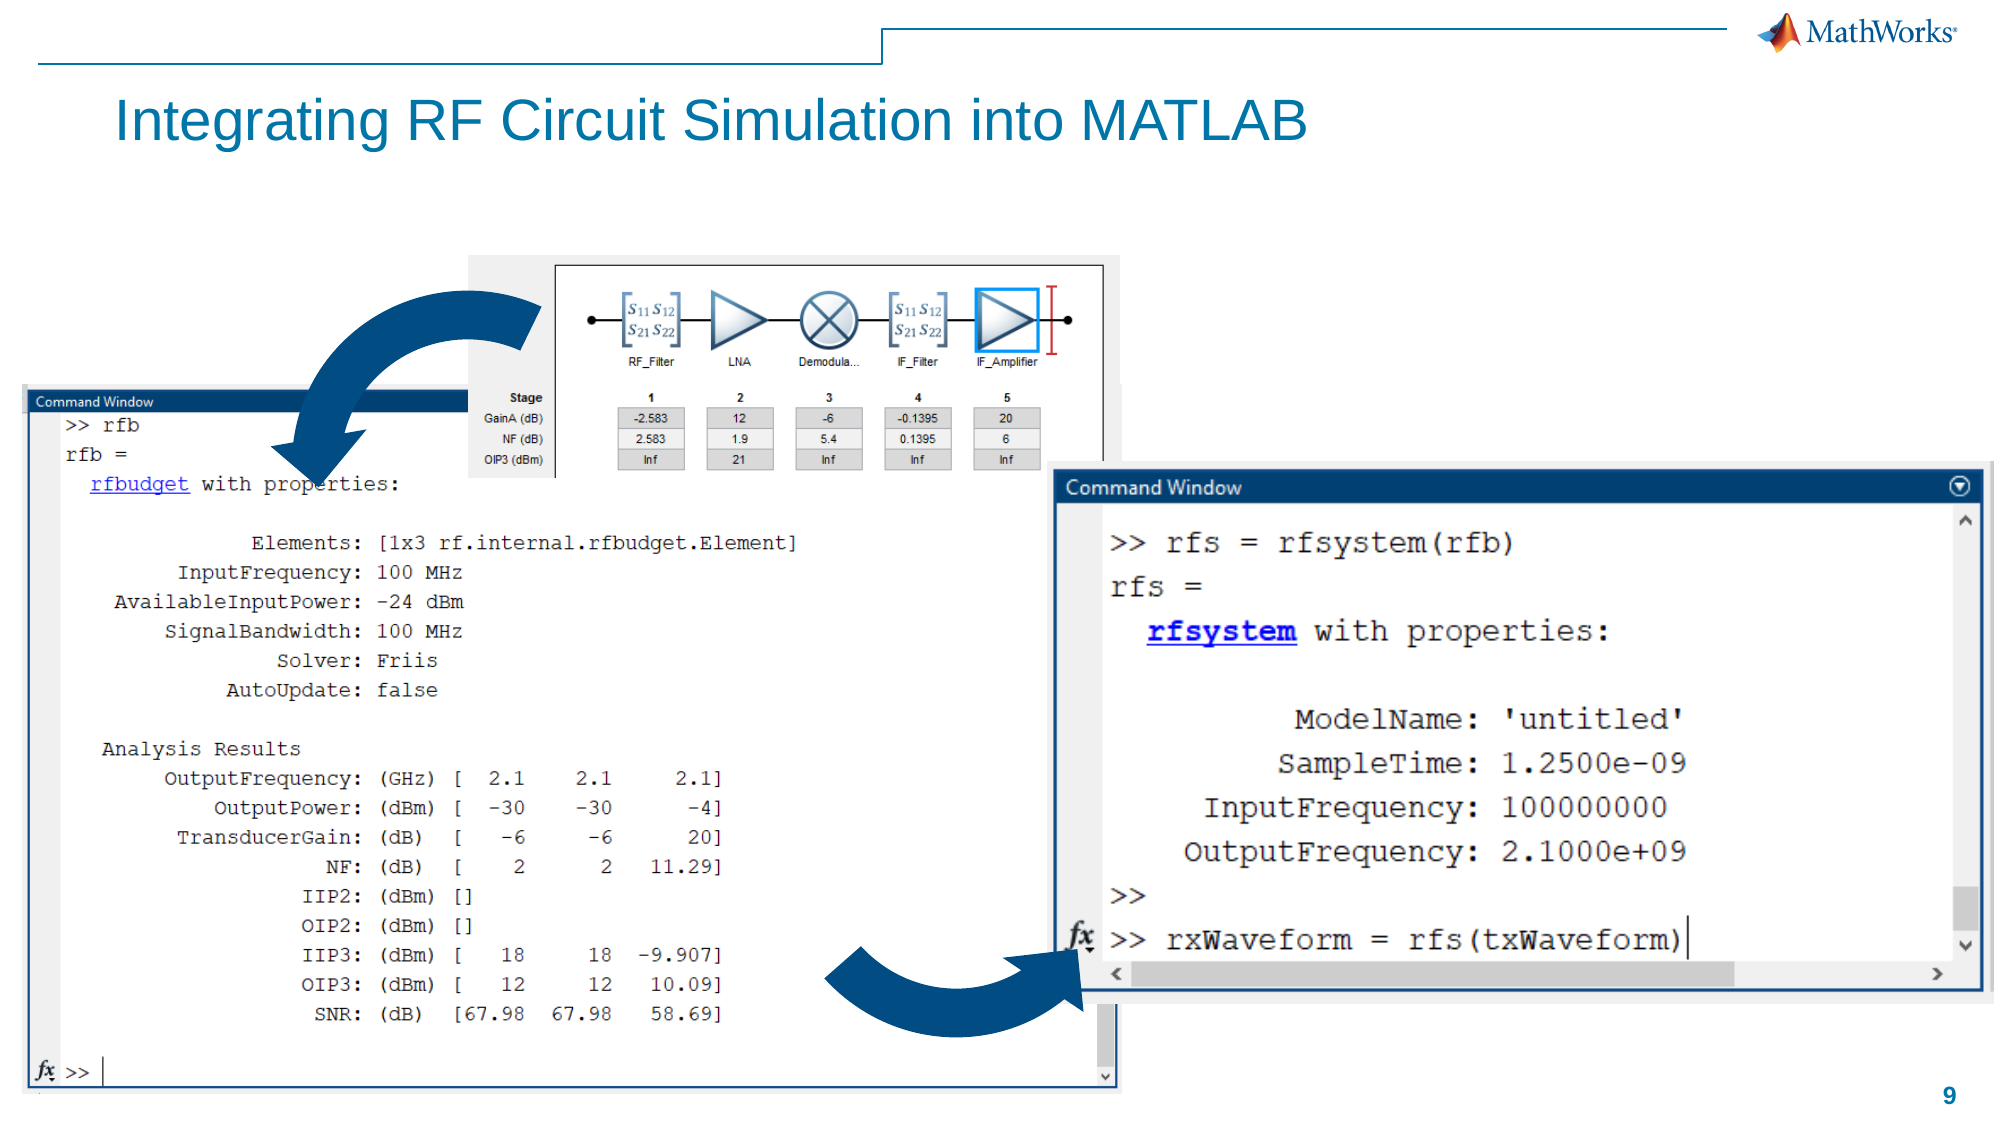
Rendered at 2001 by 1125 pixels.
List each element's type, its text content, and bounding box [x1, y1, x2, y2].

picture [22, 255, 1994, 1094]
text_box [310, 288, 463, 382]
title Integrating RF Circuit Simulation into MATLAB [99, 75, 1730, 238]
picture [1751, 3, 1970, 63]
